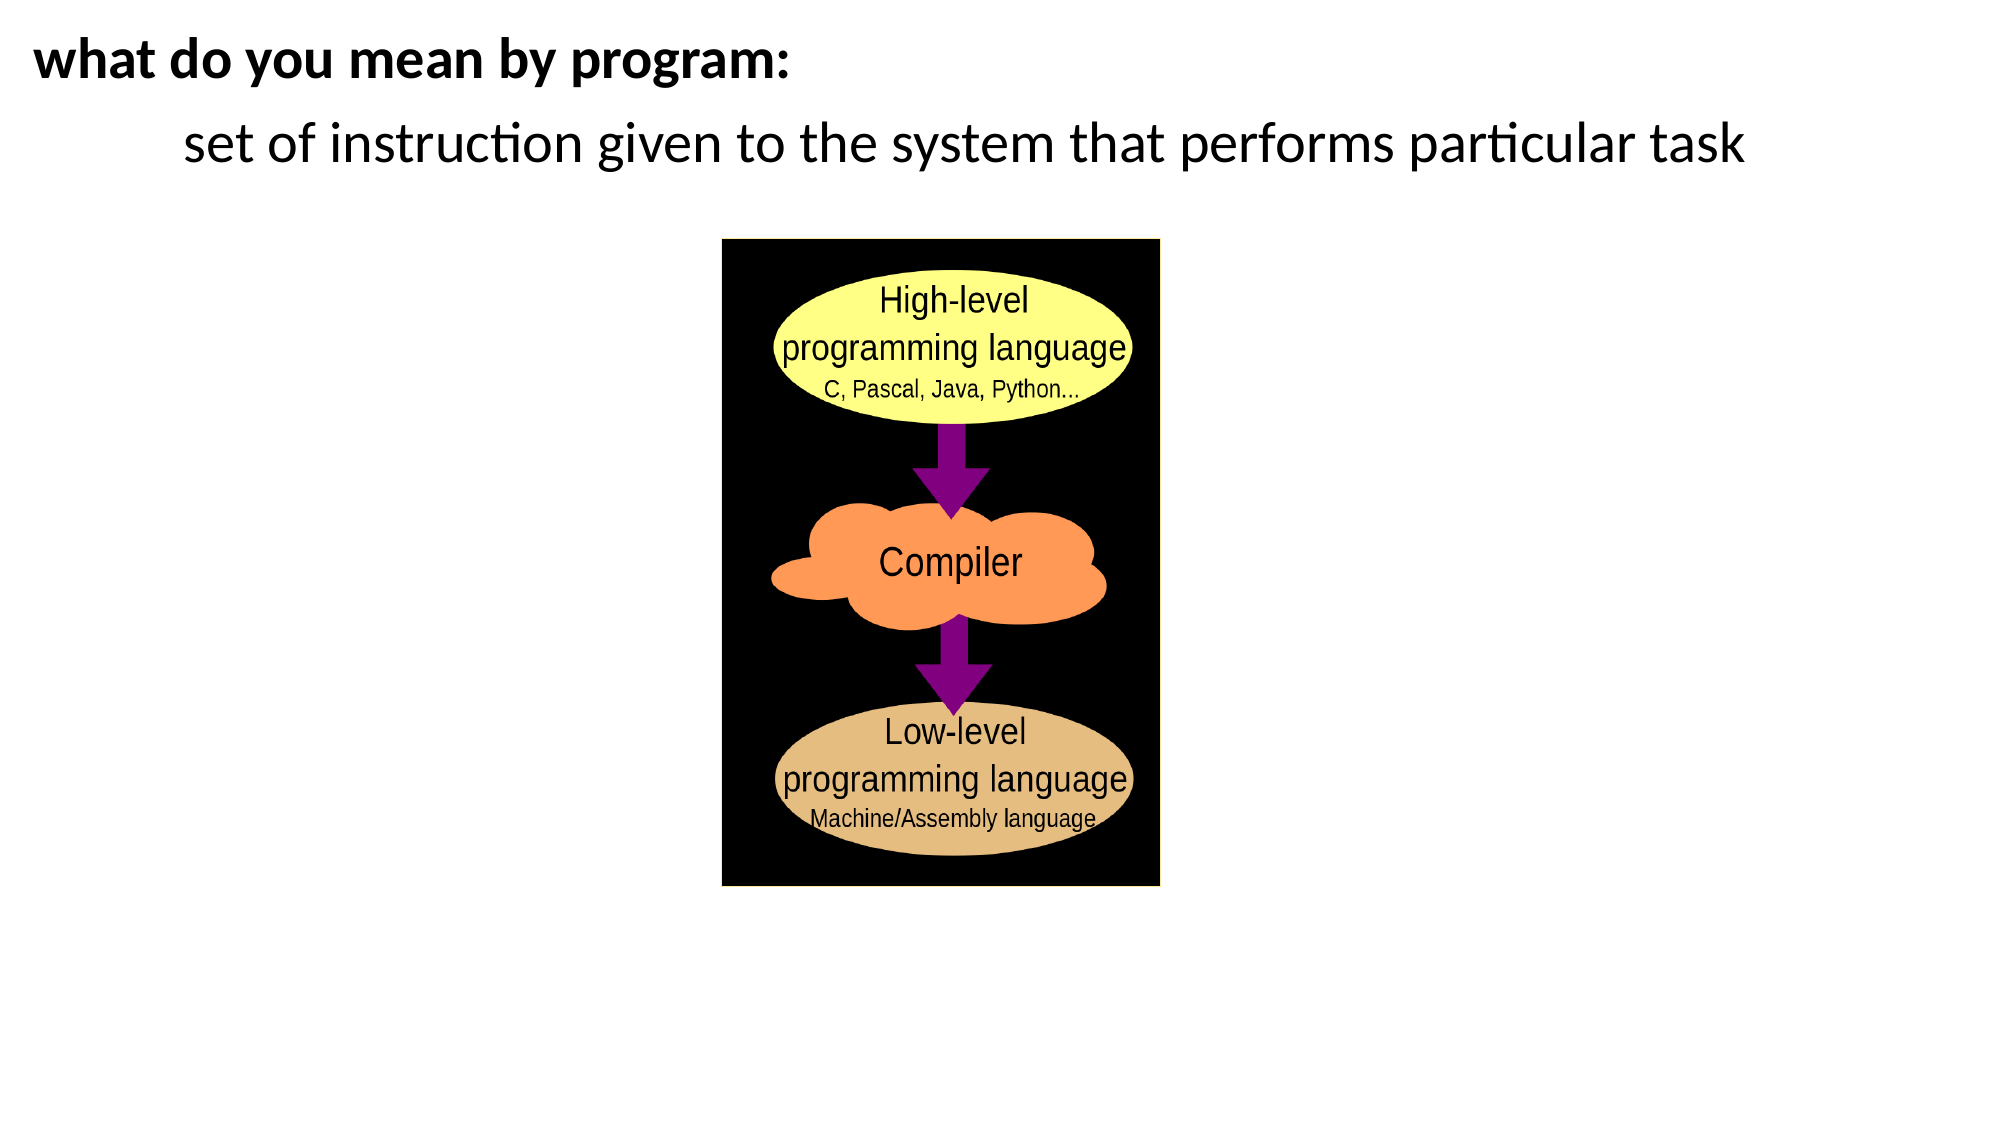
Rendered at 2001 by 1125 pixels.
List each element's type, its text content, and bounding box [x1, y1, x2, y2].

picture [721, 238, 1161, 887]
list what do you mean by program: set of instruction given to the system that performs particular task [18, 20, 1980, 1014]
